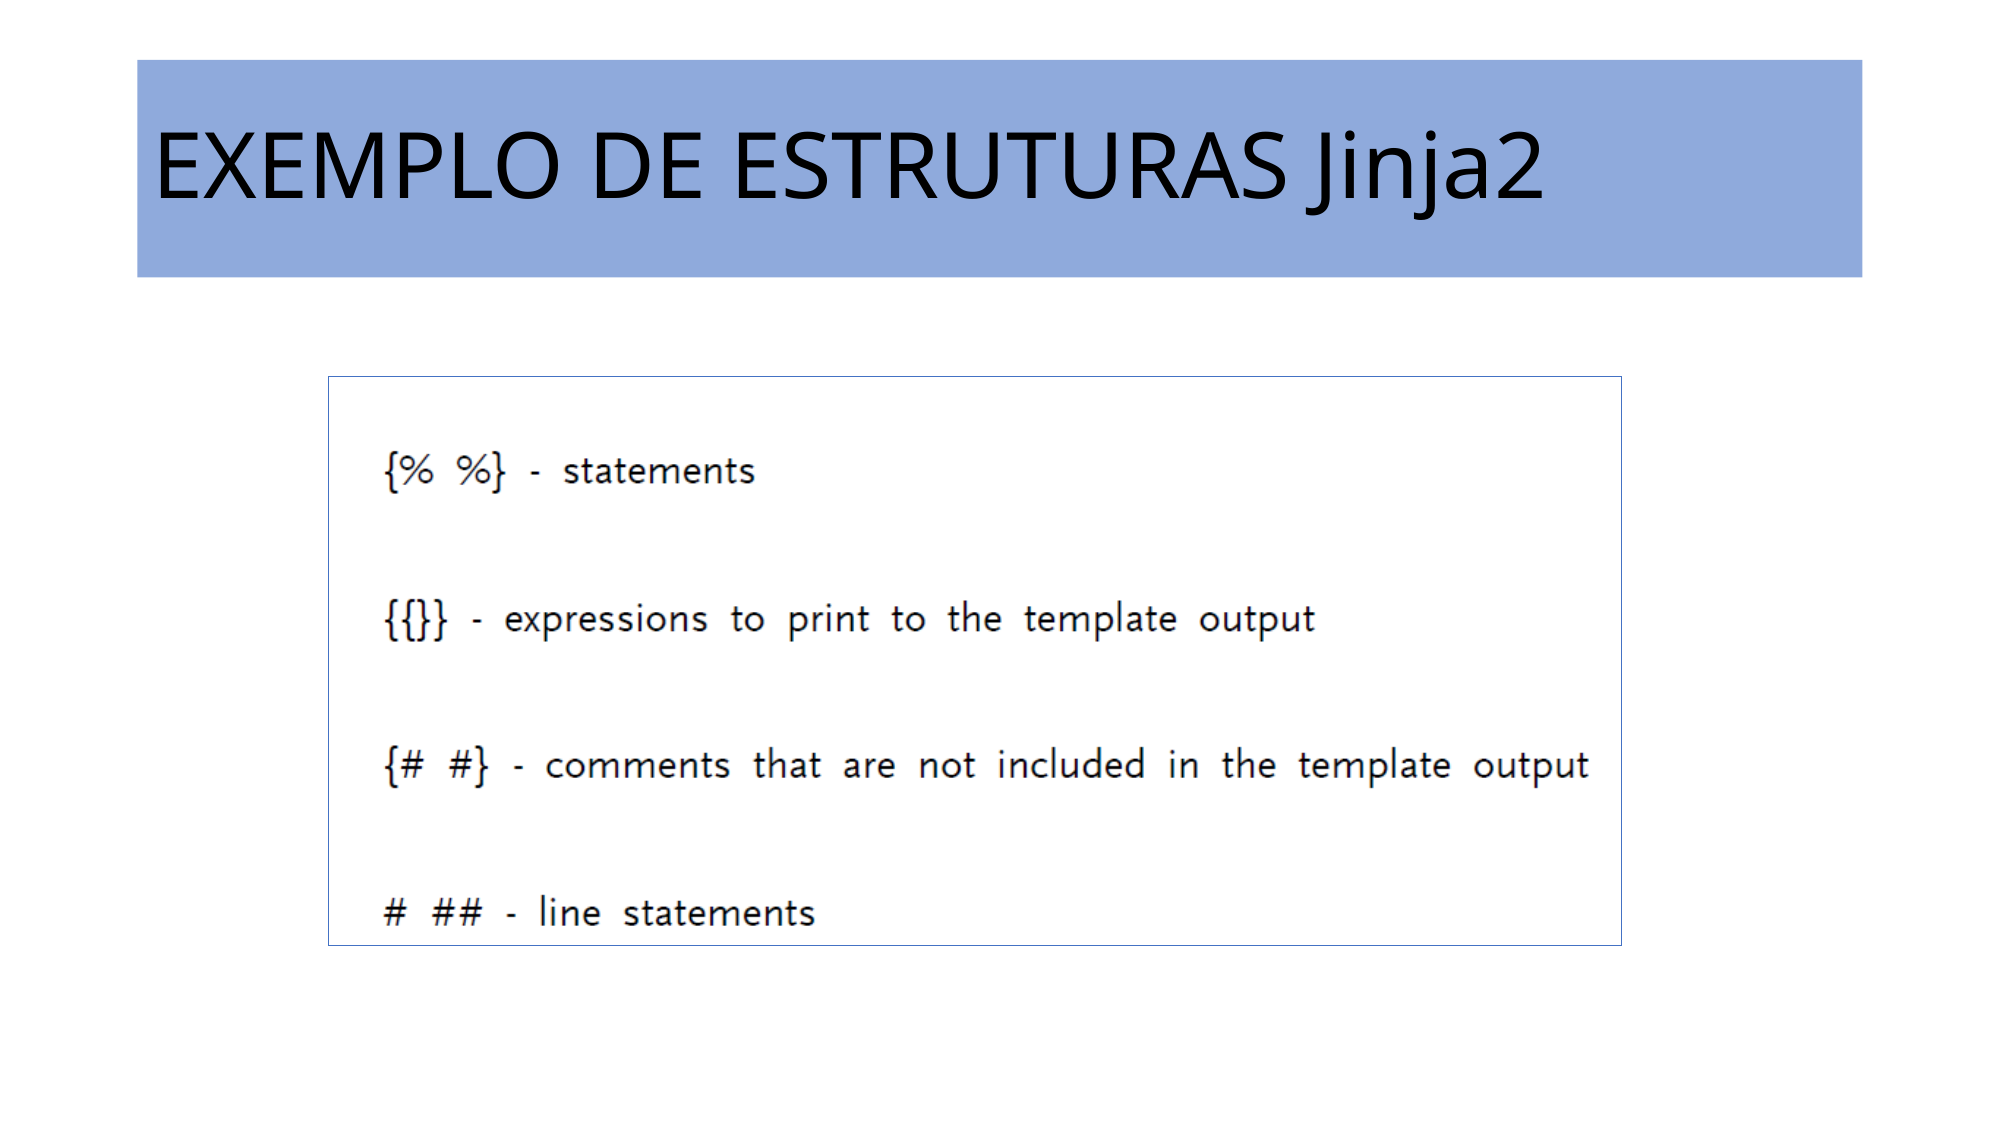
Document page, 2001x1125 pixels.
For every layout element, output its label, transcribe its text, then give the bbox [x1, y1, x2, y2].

picture [328, 376, 1622, 946]
title EXEMPLO DE ESTRUTURAS Jinja2 [137, 59, 1863, 278]
